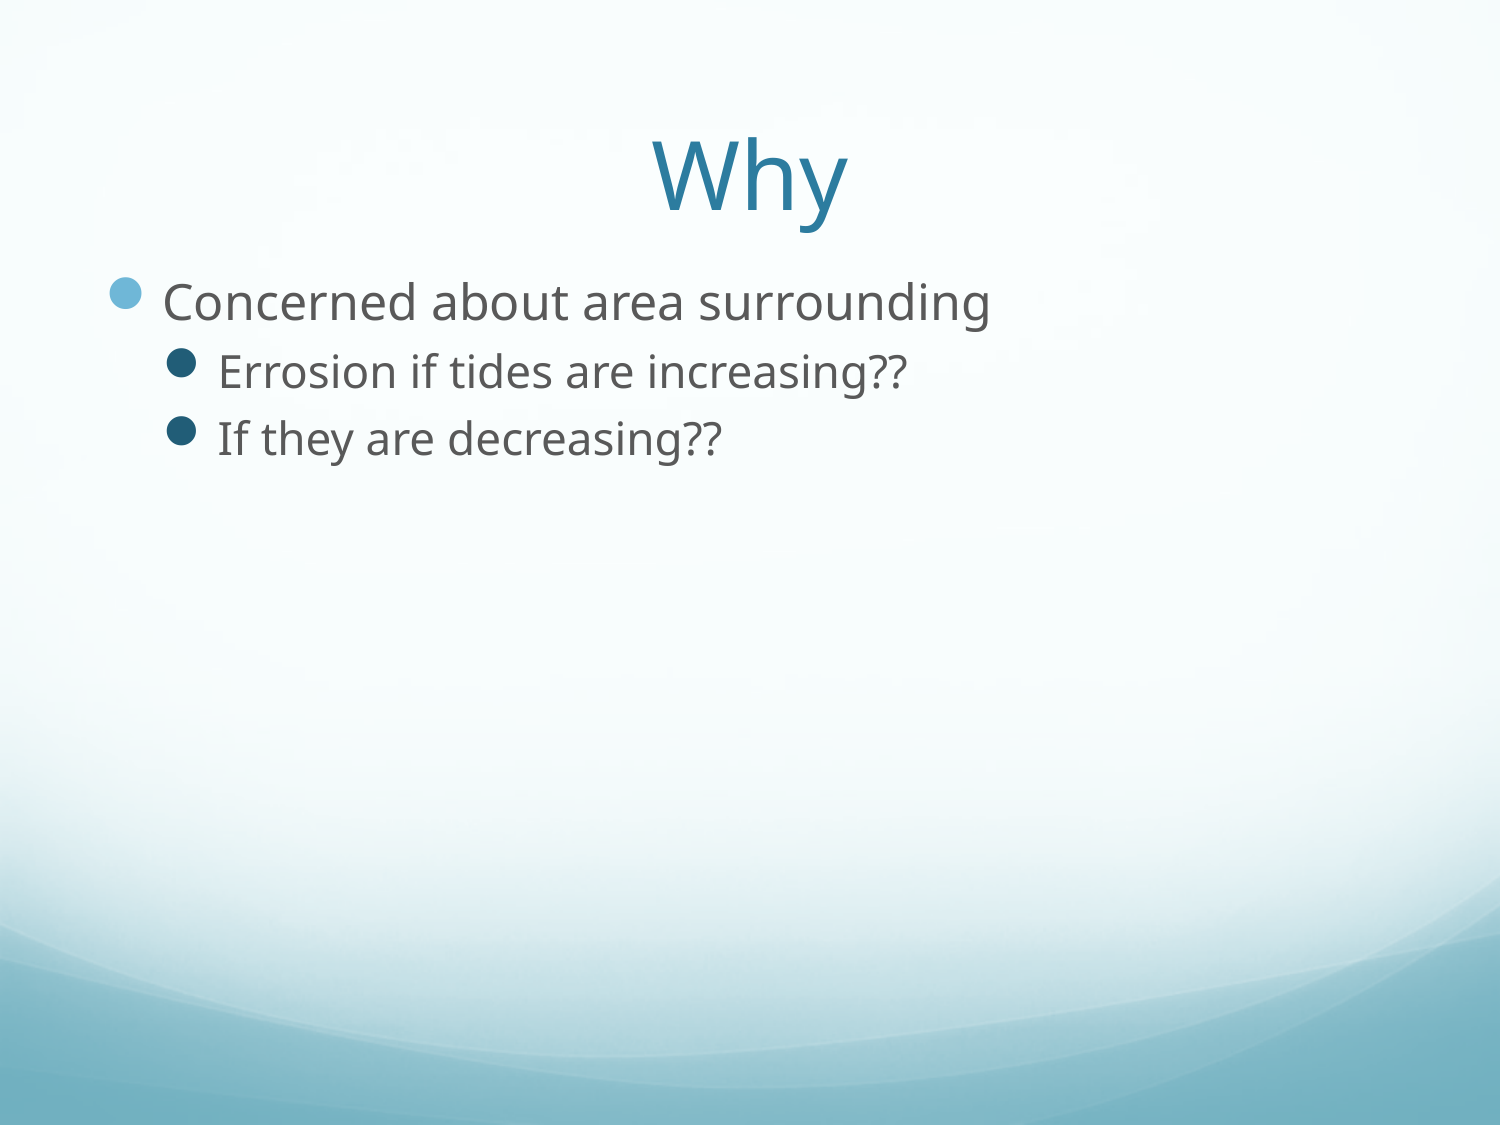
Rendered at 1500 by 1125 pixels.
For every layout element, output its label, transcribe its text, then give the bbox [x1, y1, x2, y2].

title Why [90, 17, 1410, 237]
list Concerned about area surrounding Errosion if tides are increasing?? If they are decreasing?? [90, 262, 1410, 975]
